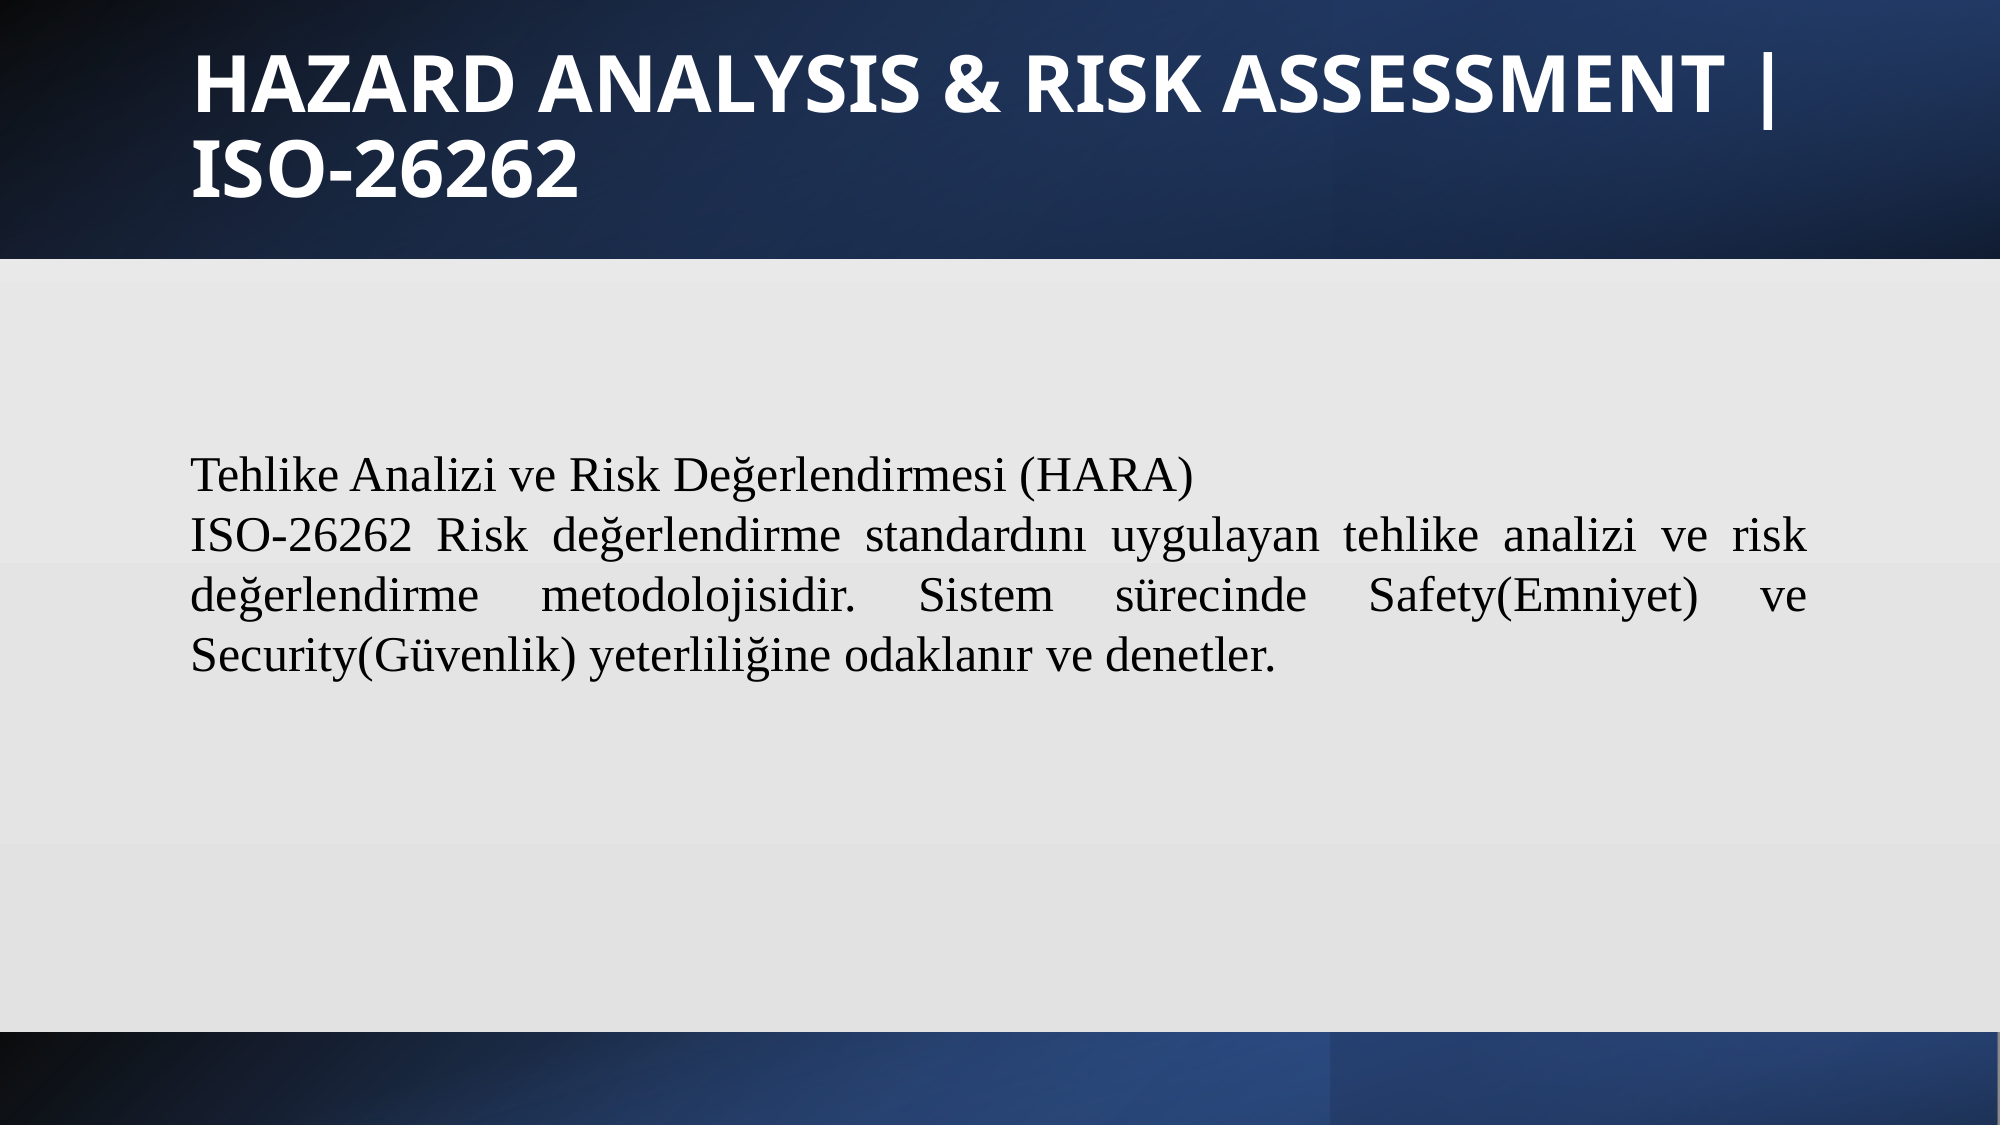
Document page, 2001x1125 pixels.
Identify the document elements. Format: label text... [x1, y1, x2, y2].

text_box [0, 260, 2000, 1032]
text_box HAZARD ANALYSIS & RISK ASSESSMENT | ISO-26262 [176, 57, 1824, 202]
text_box [0, 0, 2000, 260]
text_box Tehlike Analizi ve Risk Değerlendirmesi (HARA) ISO-26262 Risk değerlendirme standardını uygulayan tehlike analizi ve risk değerlendirme metodolojisidir. Sistem sürecinde Safety(Emniyet) ve Security(Güvenlik) yeterliliğine odaklanır ve denetler. [176, 433, 1824, 689]
picture [0, 1032, 2000, 1125]
